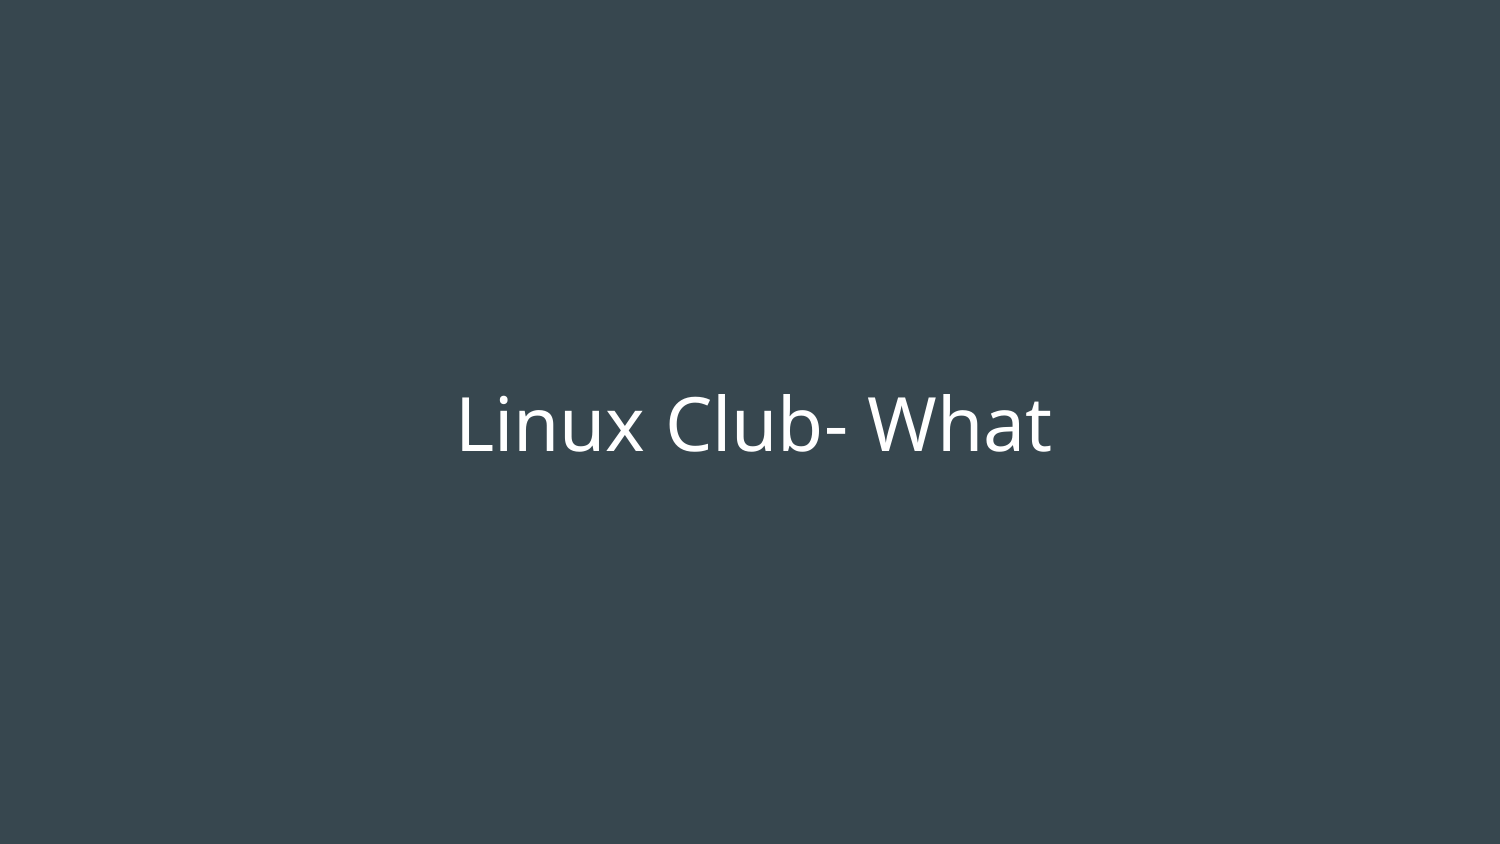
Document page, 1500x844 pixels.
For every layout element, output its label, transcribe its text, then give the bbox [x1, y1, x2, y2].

title Linux Club- What [110, 351, 1399, 493]
